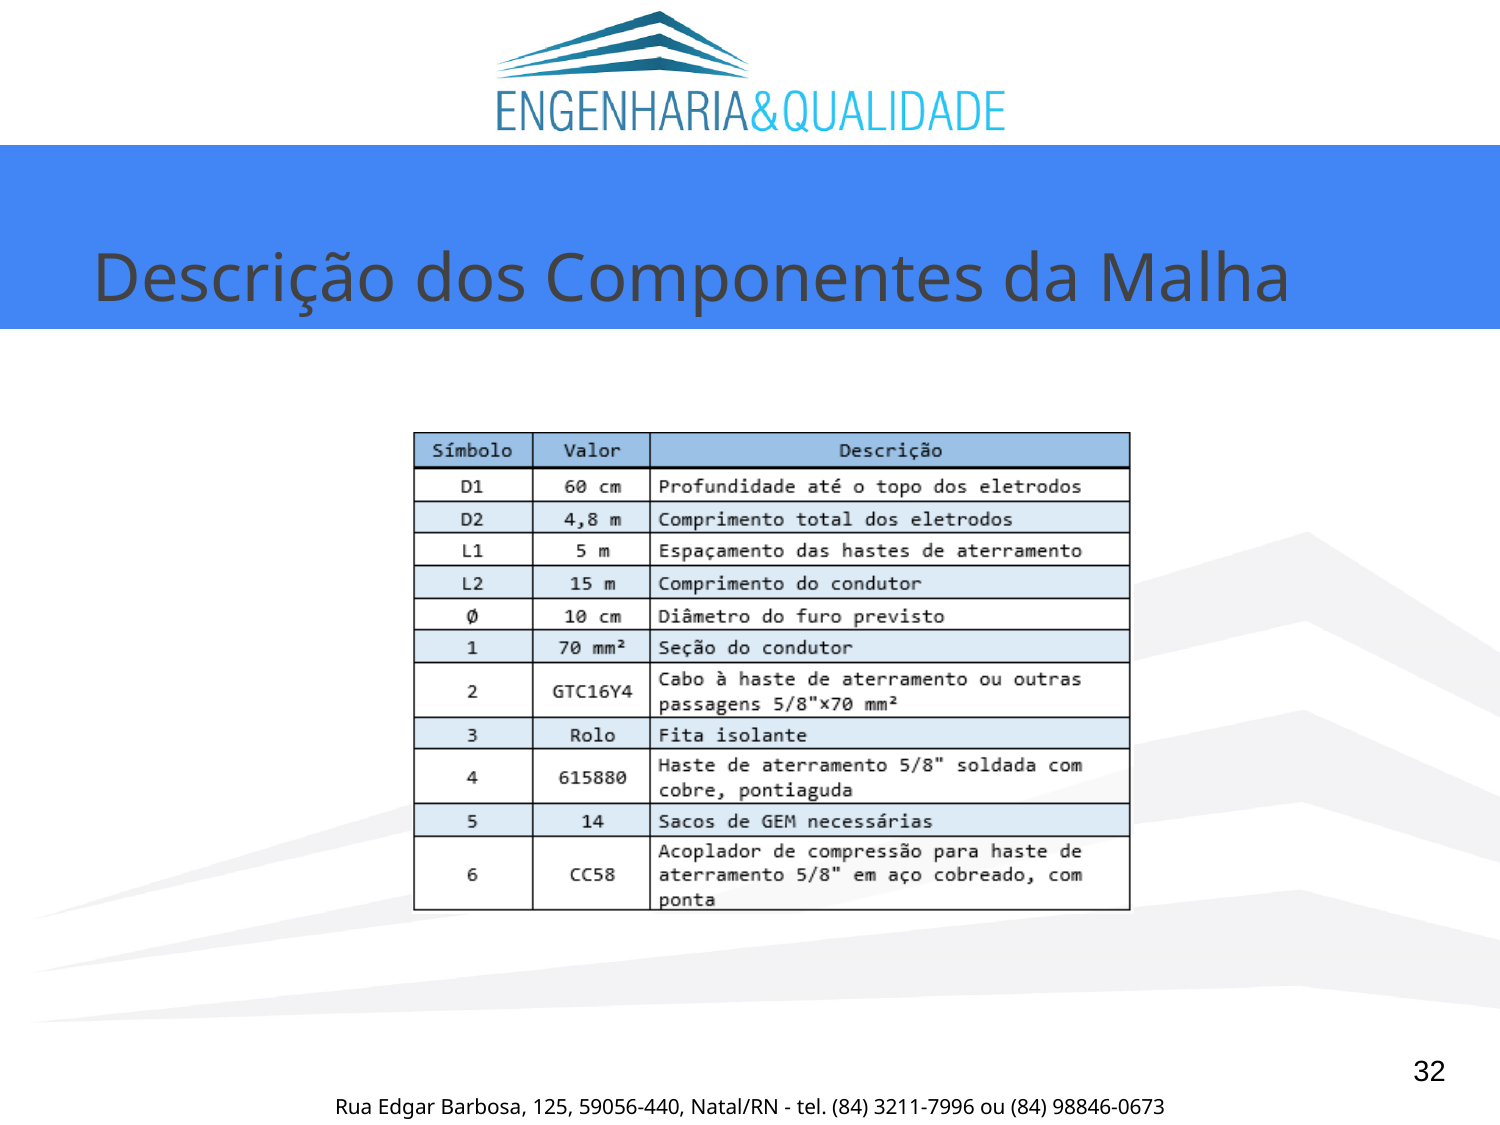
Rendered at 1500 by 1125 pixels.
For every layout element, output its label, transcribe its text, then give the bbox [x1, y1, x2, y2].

title Descrição dos Componentes da Malha [77, 161, 1427, 327]
picture [0, 0, 1500, 146]
picture [0, 329, 1500, 1125]
